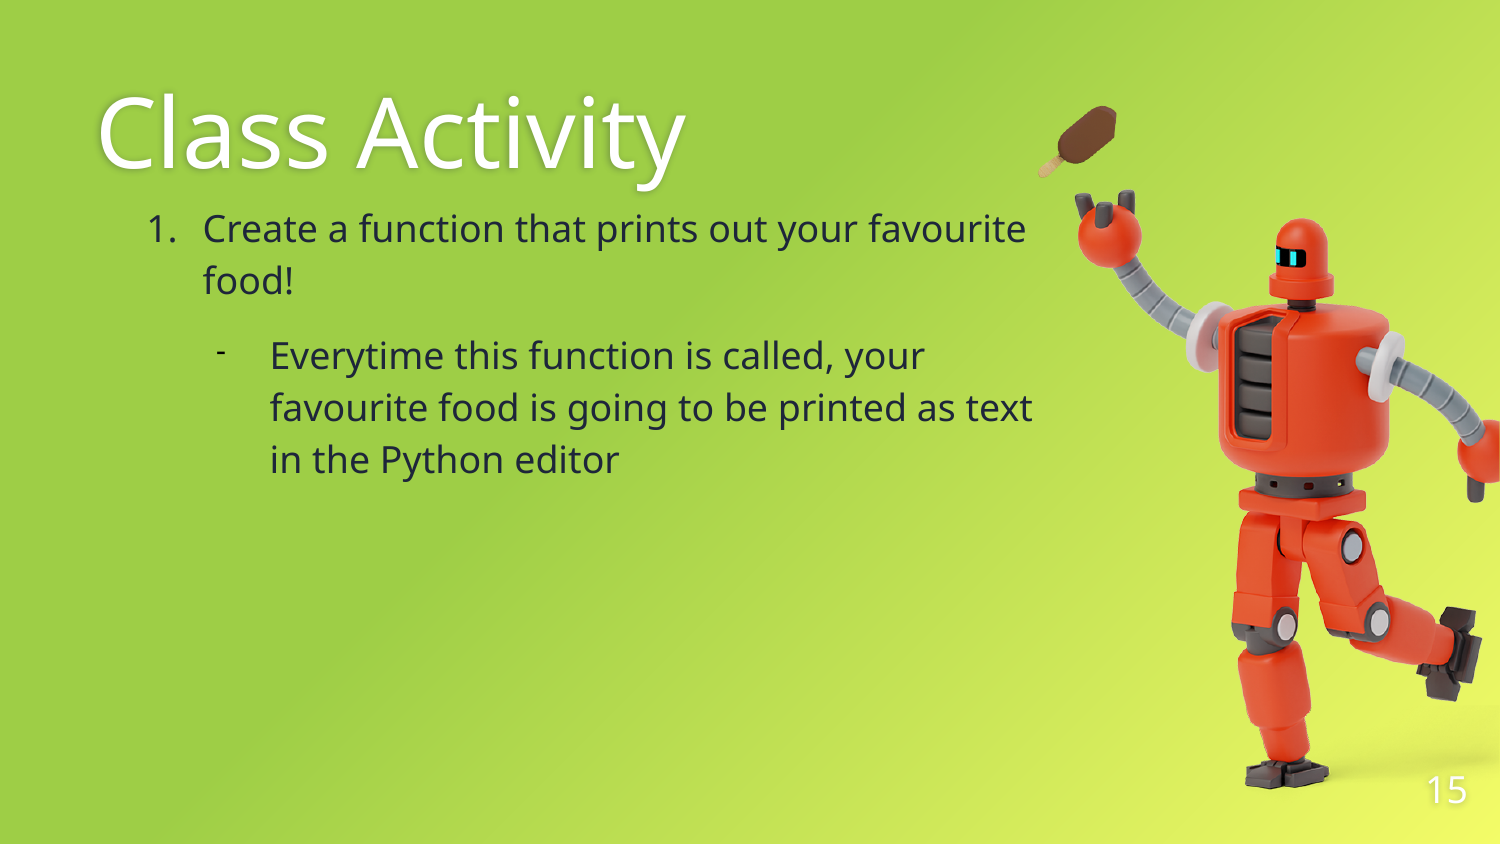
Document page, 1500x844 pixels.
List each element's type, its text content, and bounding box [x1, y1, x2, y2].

picture [1037, 105, 1117, 178]
slide_number <number> [1378, 805, 1469, 814]
list Create a function that prints out your favourite food! Everytime this function is called, your favourite food is going to be printed as text in the Python editor [127, 198, 1045, 562]
title Class Activity [95, 43, 770, 190]
picture [1074, 189, 1500, 805]
